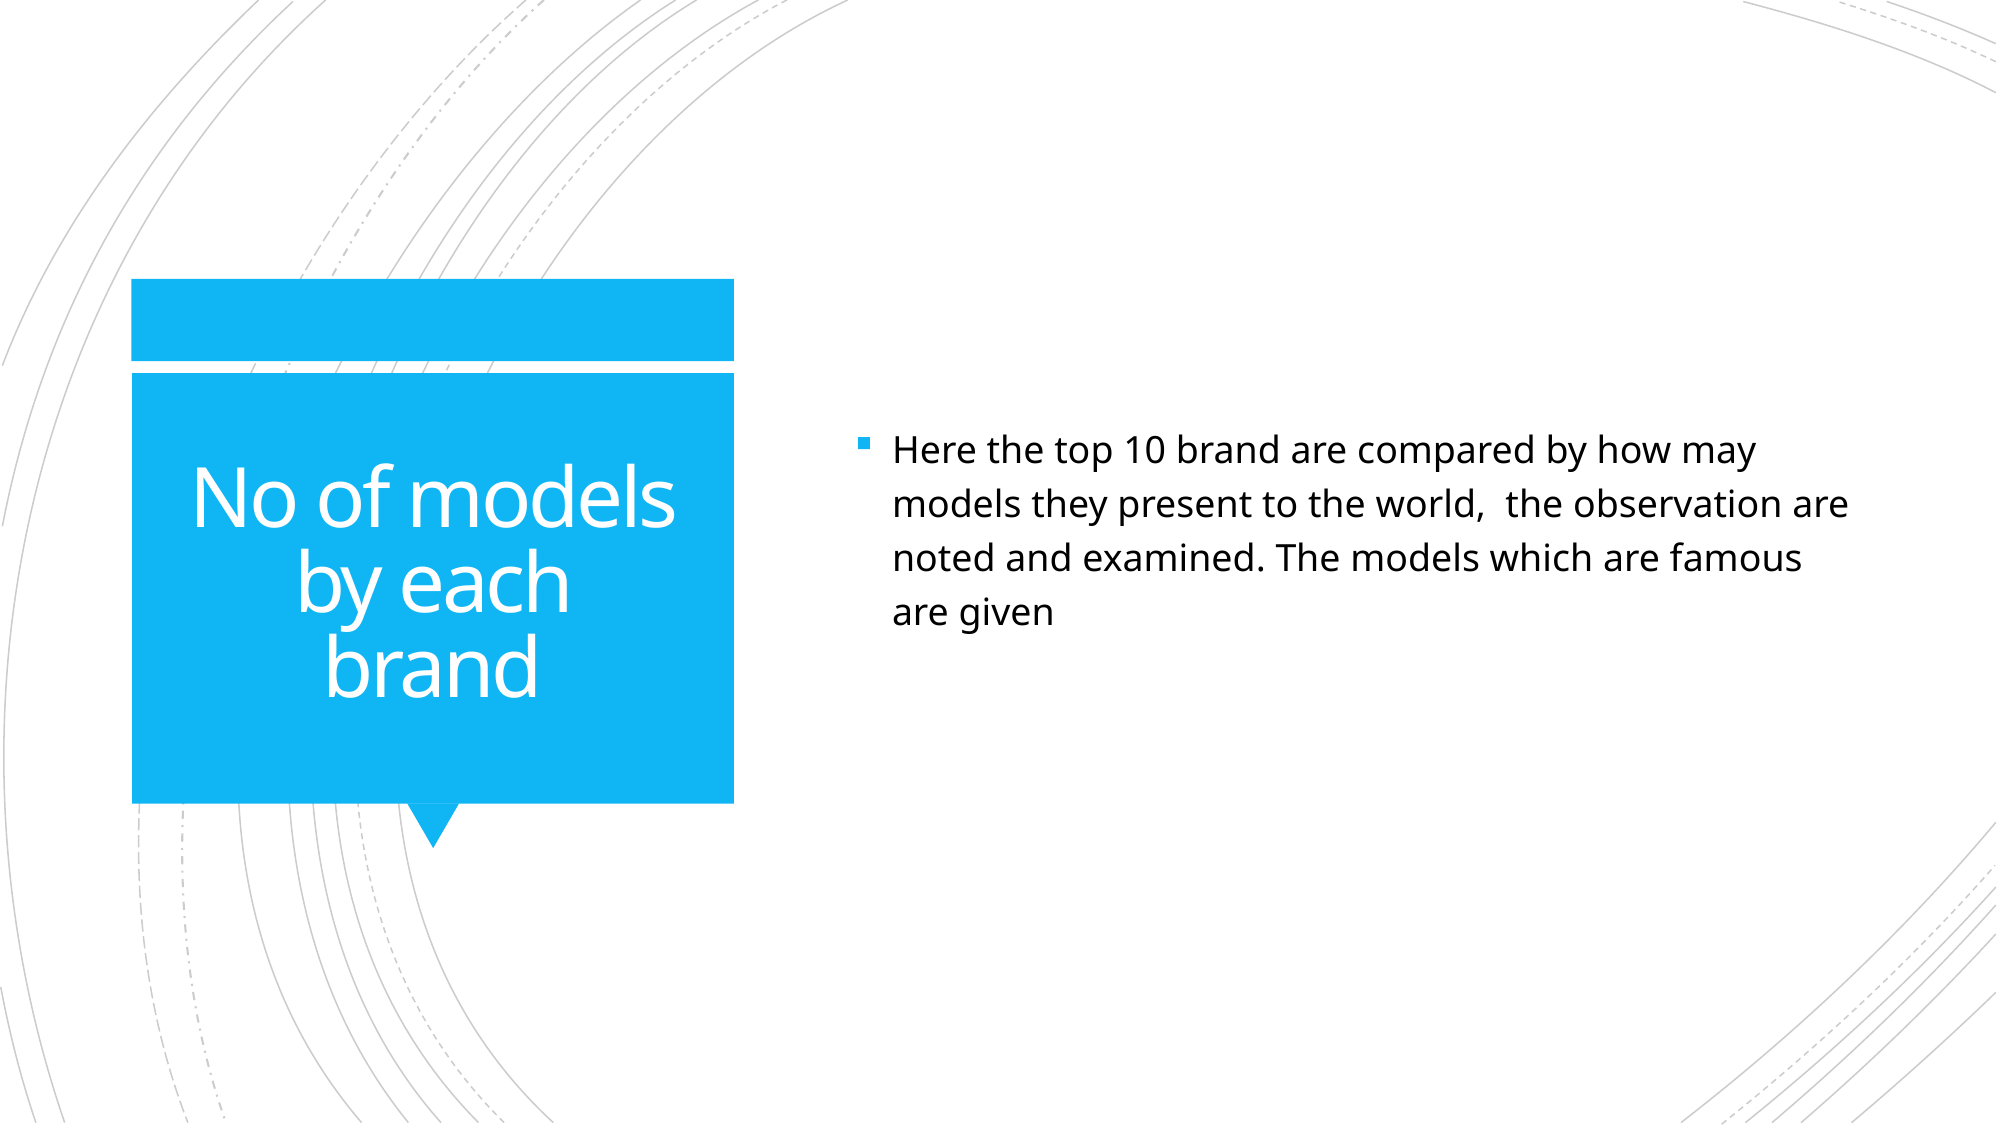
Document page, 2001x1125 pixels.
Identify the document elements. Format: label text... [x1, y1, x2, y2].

title No of models by each brand [145, 385, 720, 789]
list Here the top 10 brand are compared by how may models they present to the world, the observation are noted and examined. The models which are famous are given [839, 131, 1871, 993]
